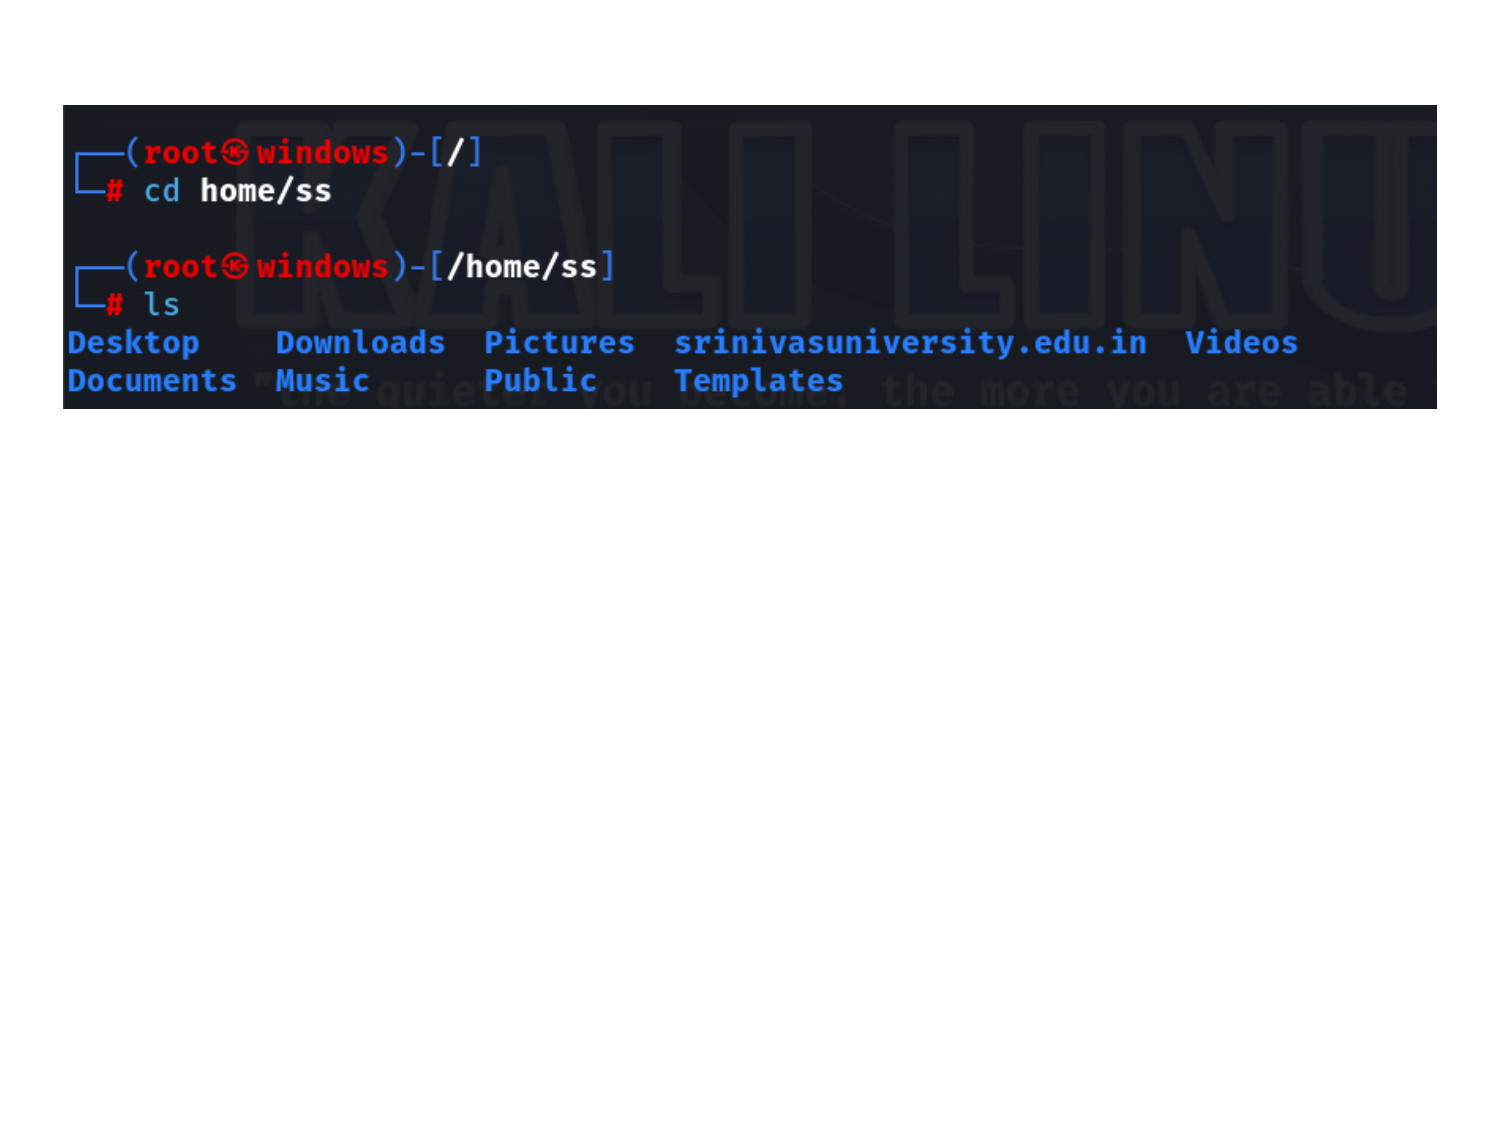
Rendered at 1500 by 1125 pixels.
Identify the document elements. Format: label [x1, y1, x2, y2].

picture [63, 105, 1437, 409]
